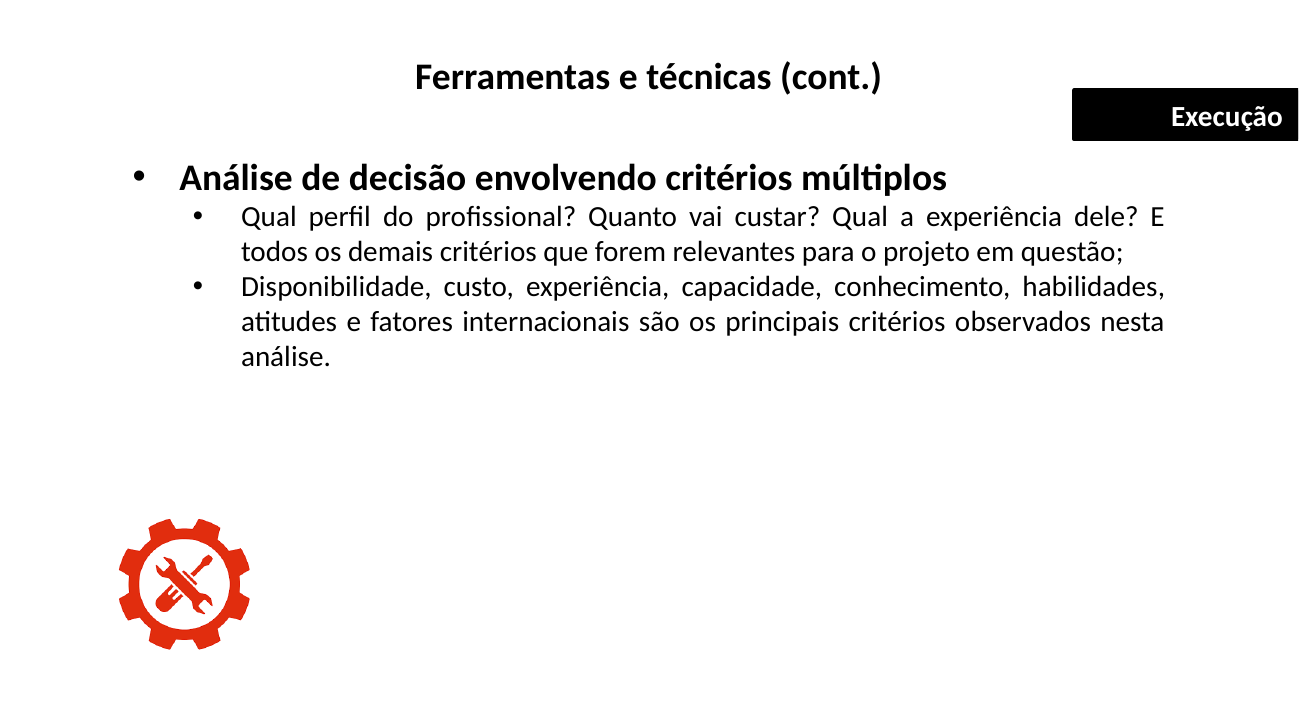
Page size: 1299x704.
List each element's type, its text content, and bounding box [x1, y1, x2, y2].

text_box Análise de decisão envolvendo critérios múltiplos Qual perfil do profissional? Quanto vai custar? Qual a experiência dele? E todos os demais critérios que forem relevantes para o projeto em questão; Disponibilidade, custo, experiência, capacidade, conhecimento, habilidades, atitudes e fatores internacionais são os principais critérios observados nesta análise. [117, 145, 1181, 383]
text_box Ferramentas e técnicas (cont.) [0, 44, 1299, 106]
picture [117, 517, 251, 651]
text_box Execução [1074, 90, 1299, 140]
